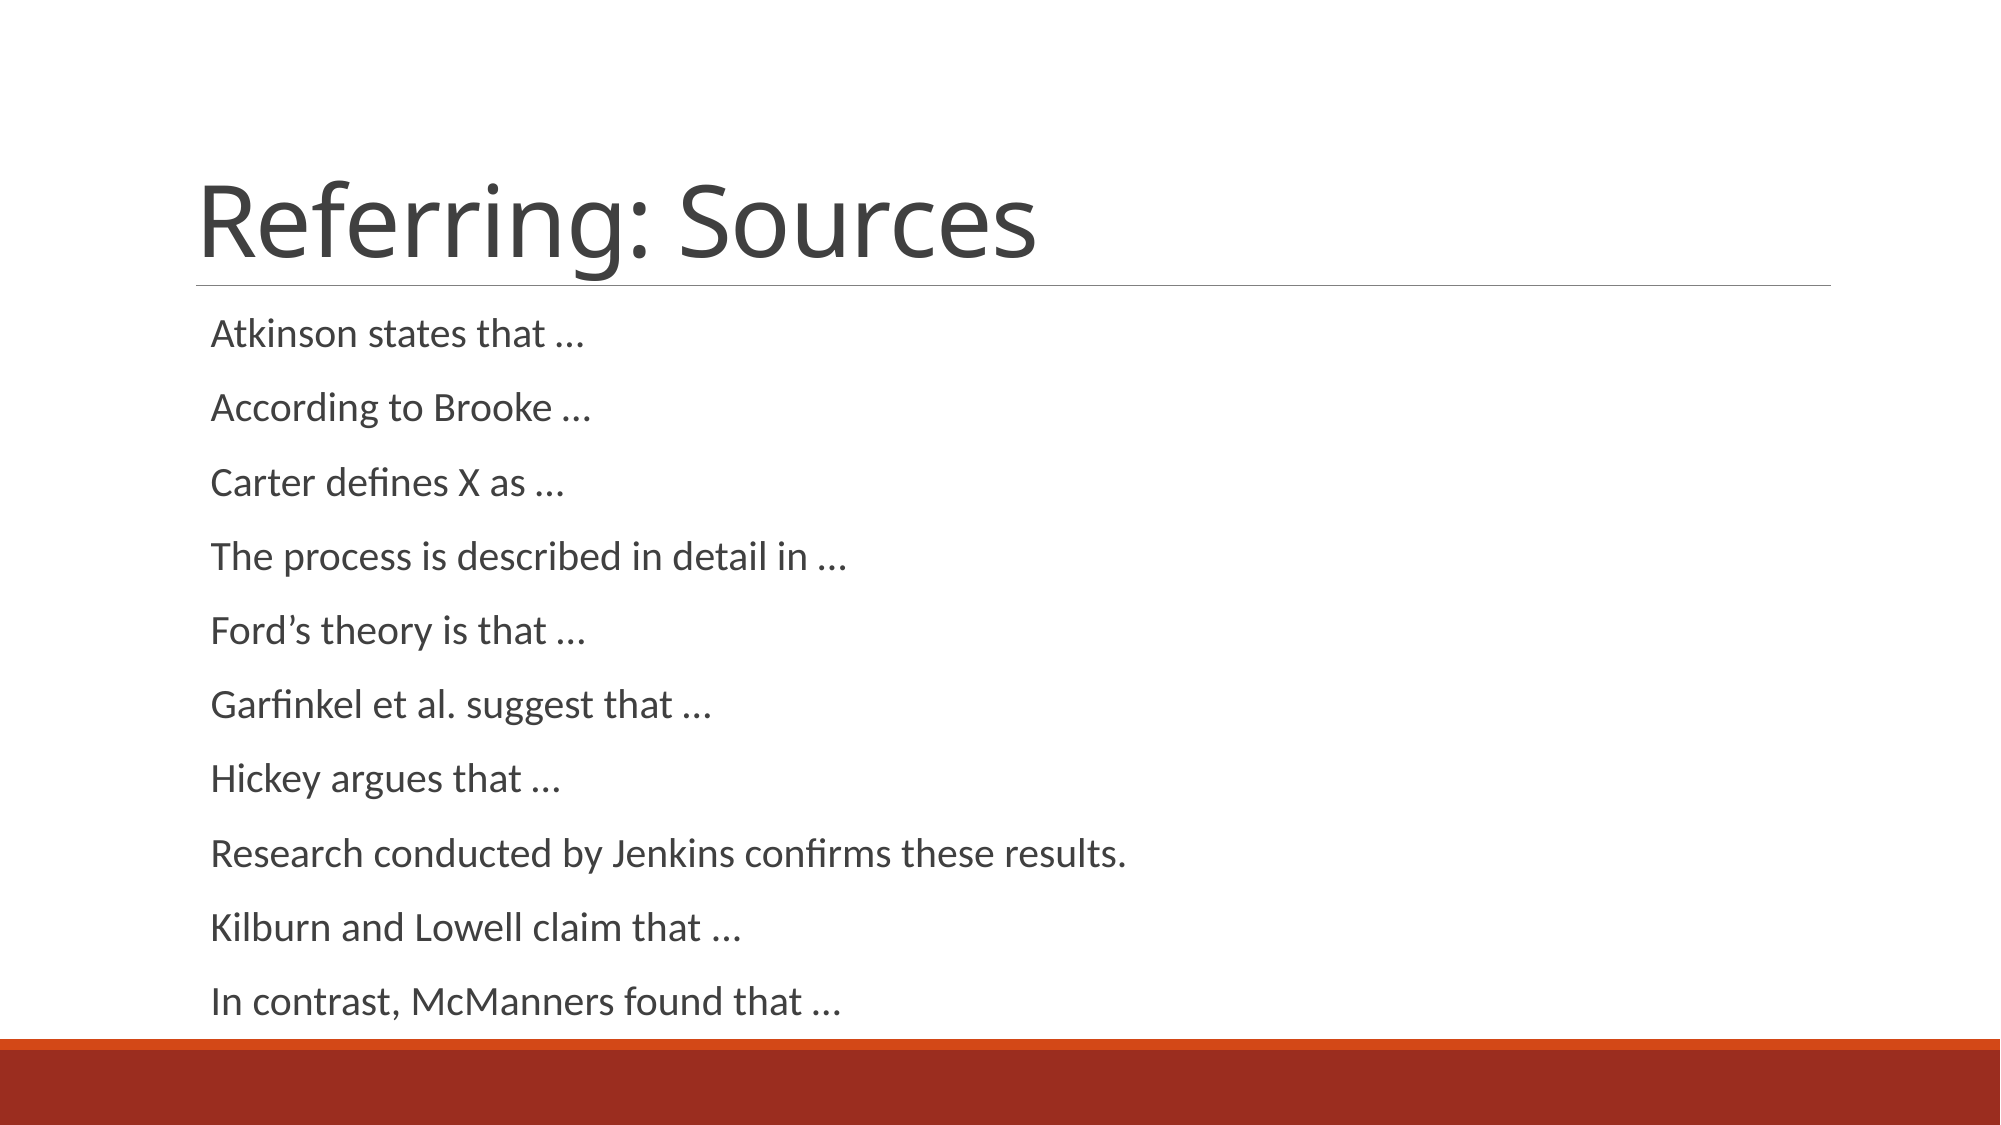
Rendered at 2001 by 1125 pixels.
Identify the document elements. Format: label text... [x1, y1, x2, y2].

title Referring: Sources [180, 47, 1830, 285]
list Atkinson states that … According to Brooke … Carter defines X as … The process is described in detail in … Ford’s theory is that … Garfinkel et al. suggest that … Hickey argues that … Research conducted by Jenkins confirms these results. Kilburn and Lowell claim that ... In contrast, McManners found that … [195, 304, 1830, 975]
